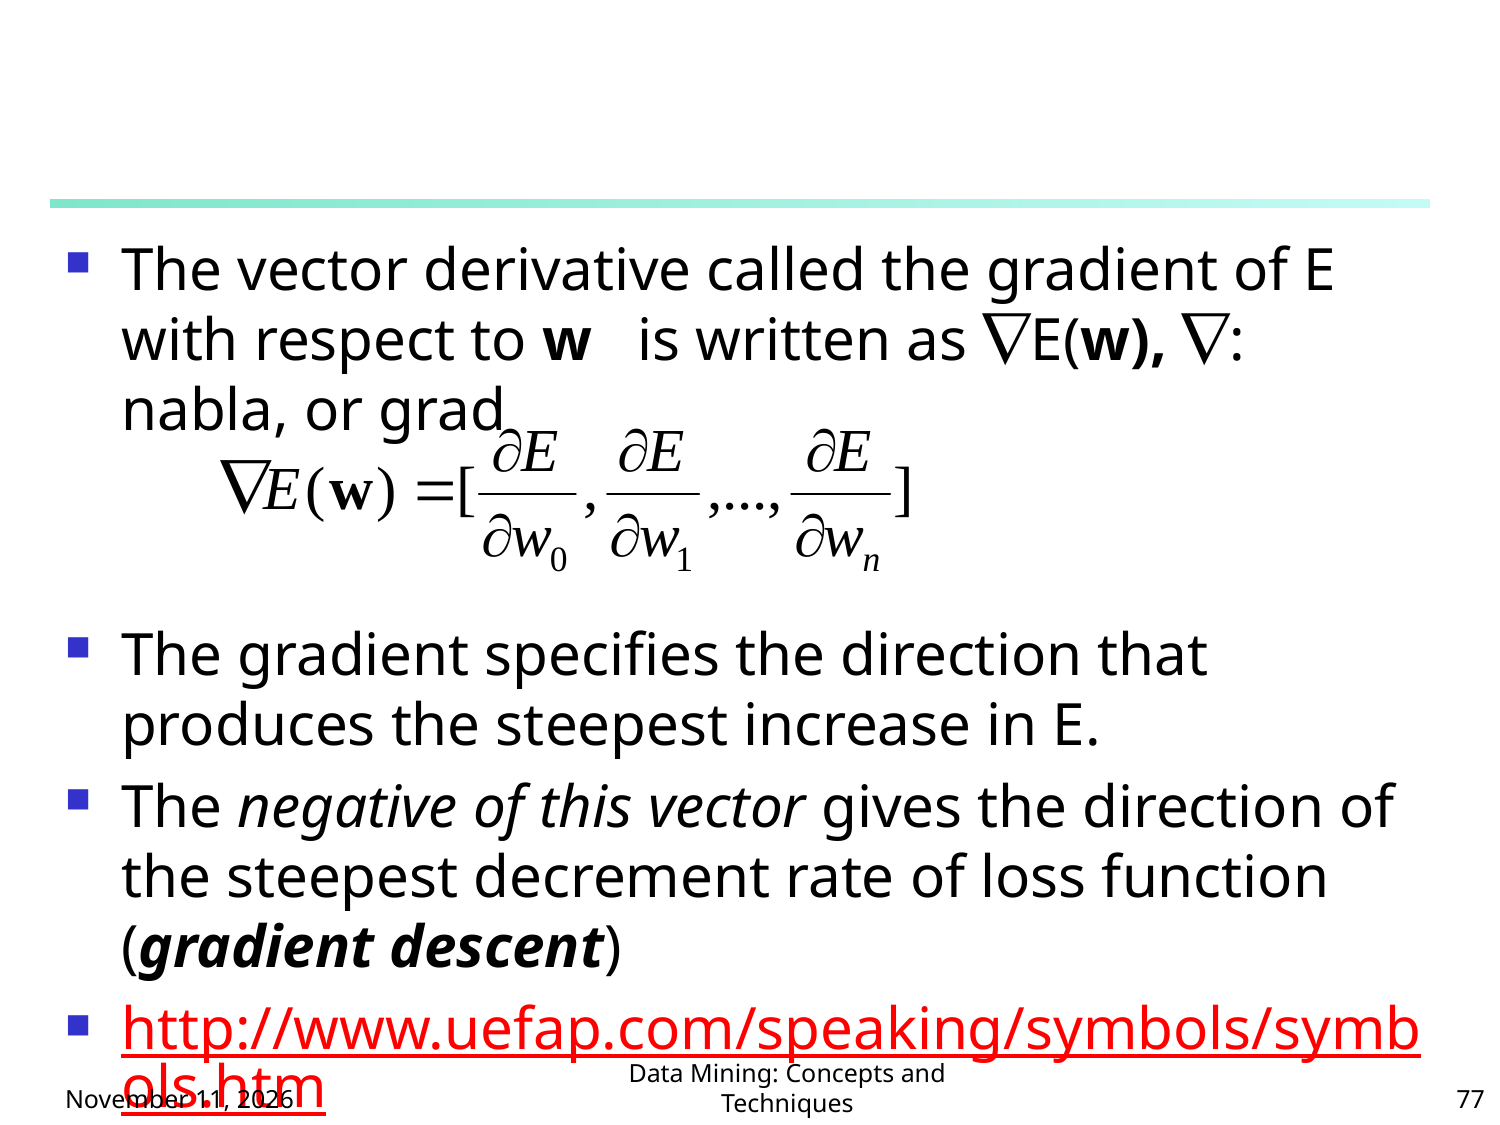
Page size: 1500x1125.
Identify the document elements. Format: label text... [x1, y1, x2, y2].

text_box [212, 412, 920, 586]
list The vector derivative called the gradient of E with respect to w is written as E(w), : nabla, or grad The gradient specifies the direction that produces the steepest increase in E. The negative of this vector gives the direction of the steepest decrement rate of loss function (gradient descent) http://www.uefap.com/speaking/symbols/symbols.htm [49, 224, 1438, 1063]
footer Data Mining: Concepts and Techniques [549, 1062, 1026, 1125]
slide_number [49, 1062, 363, 1125]
slide_number 77 [1187, 1062, 1500, 1125]
